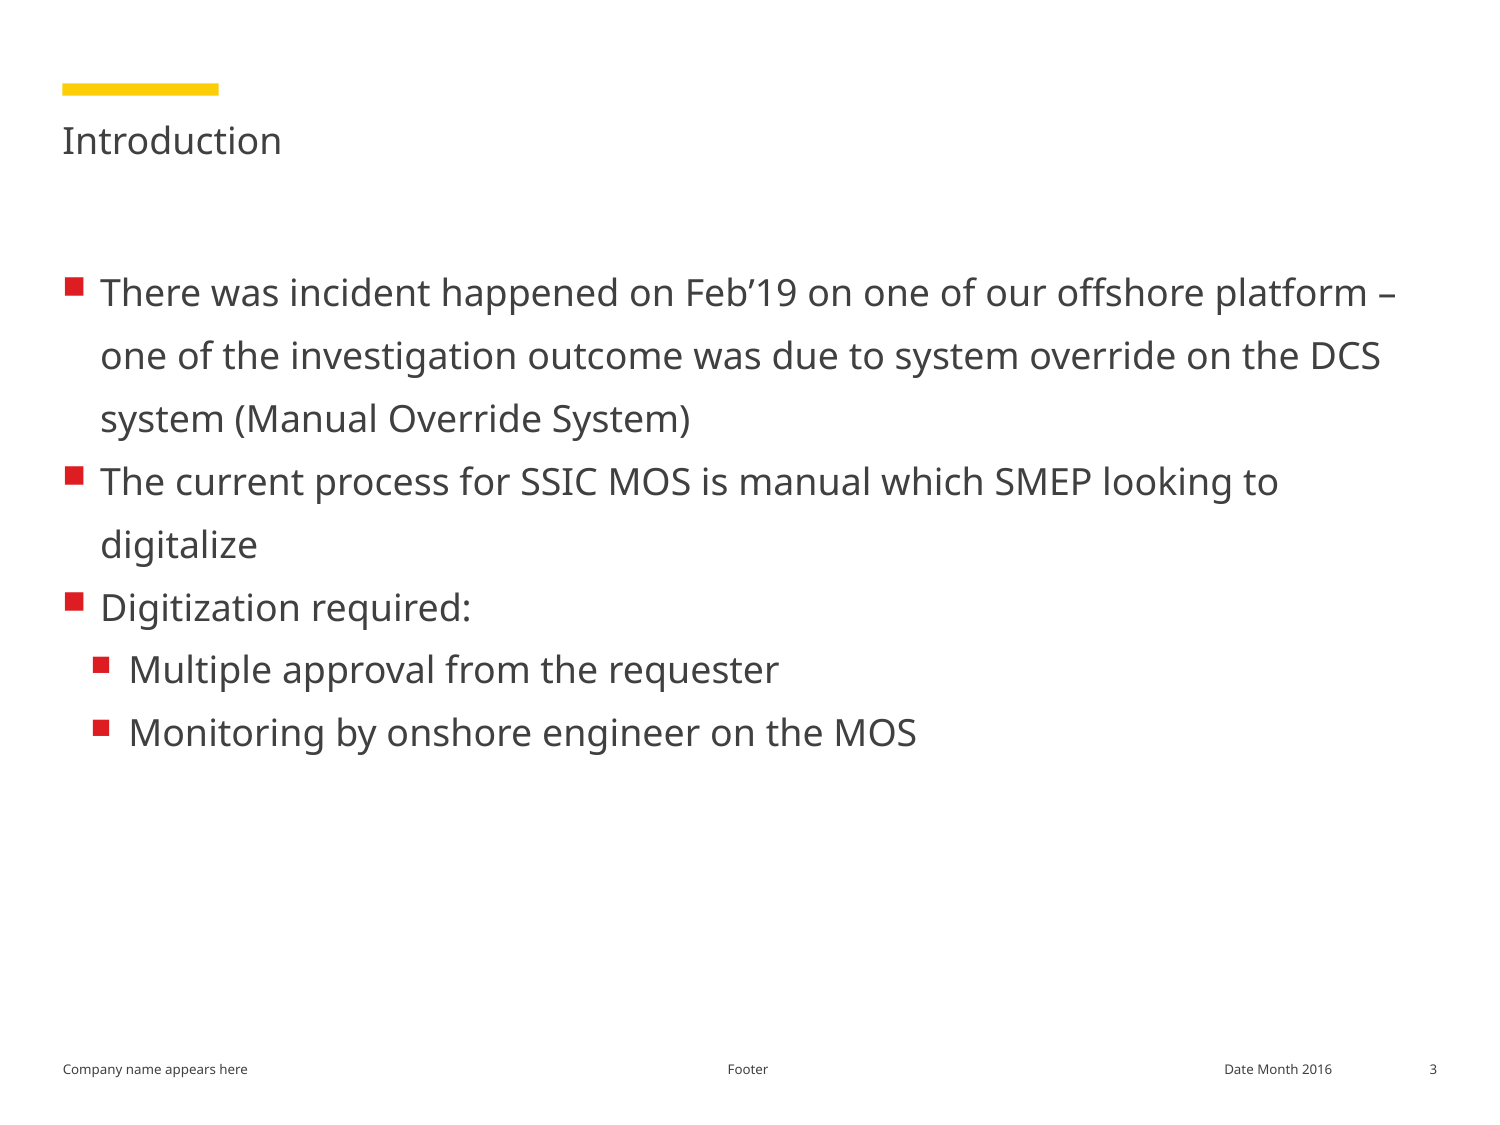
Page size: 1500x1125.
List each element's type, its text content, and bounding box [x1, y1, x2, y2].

footer Footer [476, 1060, 1023, 1101]
slide_number Date Month 2016 [1189, 1060, 1368, 1101]
list There was incident happened on Feb’19 on one of our offshore platform – one of the investigation outcome was due to system override on the DCS system (Manual Override System) The current process for SSIC MOS is manual which SMEP looking to digitalize Digitization required: Multiple approval from the requester Monitoring by onshore engineer on the MOS [62, 250, 1438, 1044]
title Introduction [62, 116, 1438, 241]
slide_number 3 [1392, 1060, 1438, 1101]
